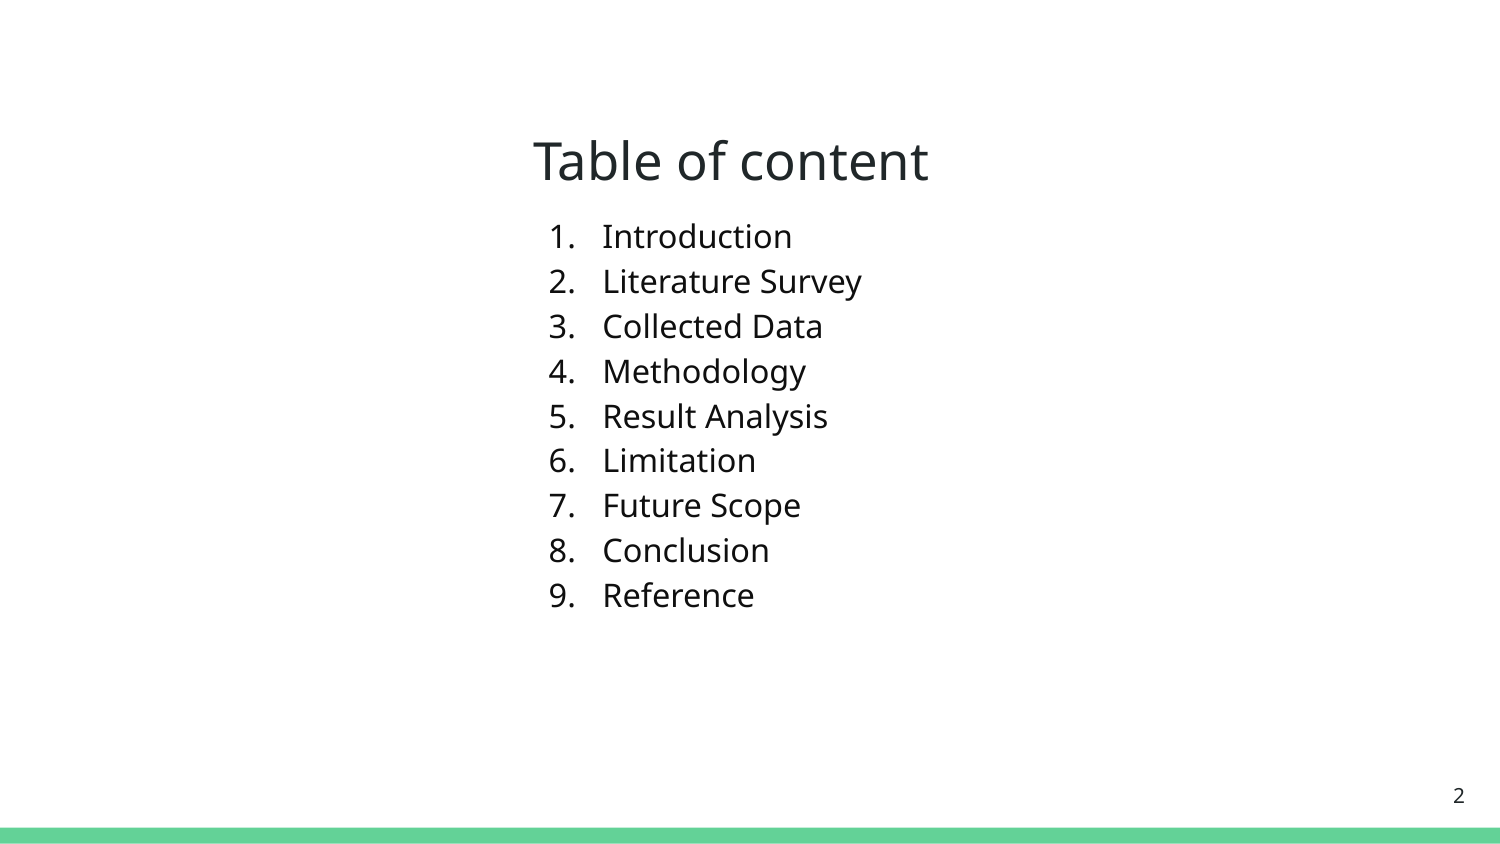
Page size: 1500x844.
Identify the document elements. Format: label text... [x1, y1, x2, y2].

slide_number ‹#› [1389, 764, 1480, 830]
list Introduction Literature Survey Collected Data Methodology Result Analysis Limitation Future Scope Conclusion Reference [512, 195, 988, 732]
title Table of content [518, 112, 982, 195]
